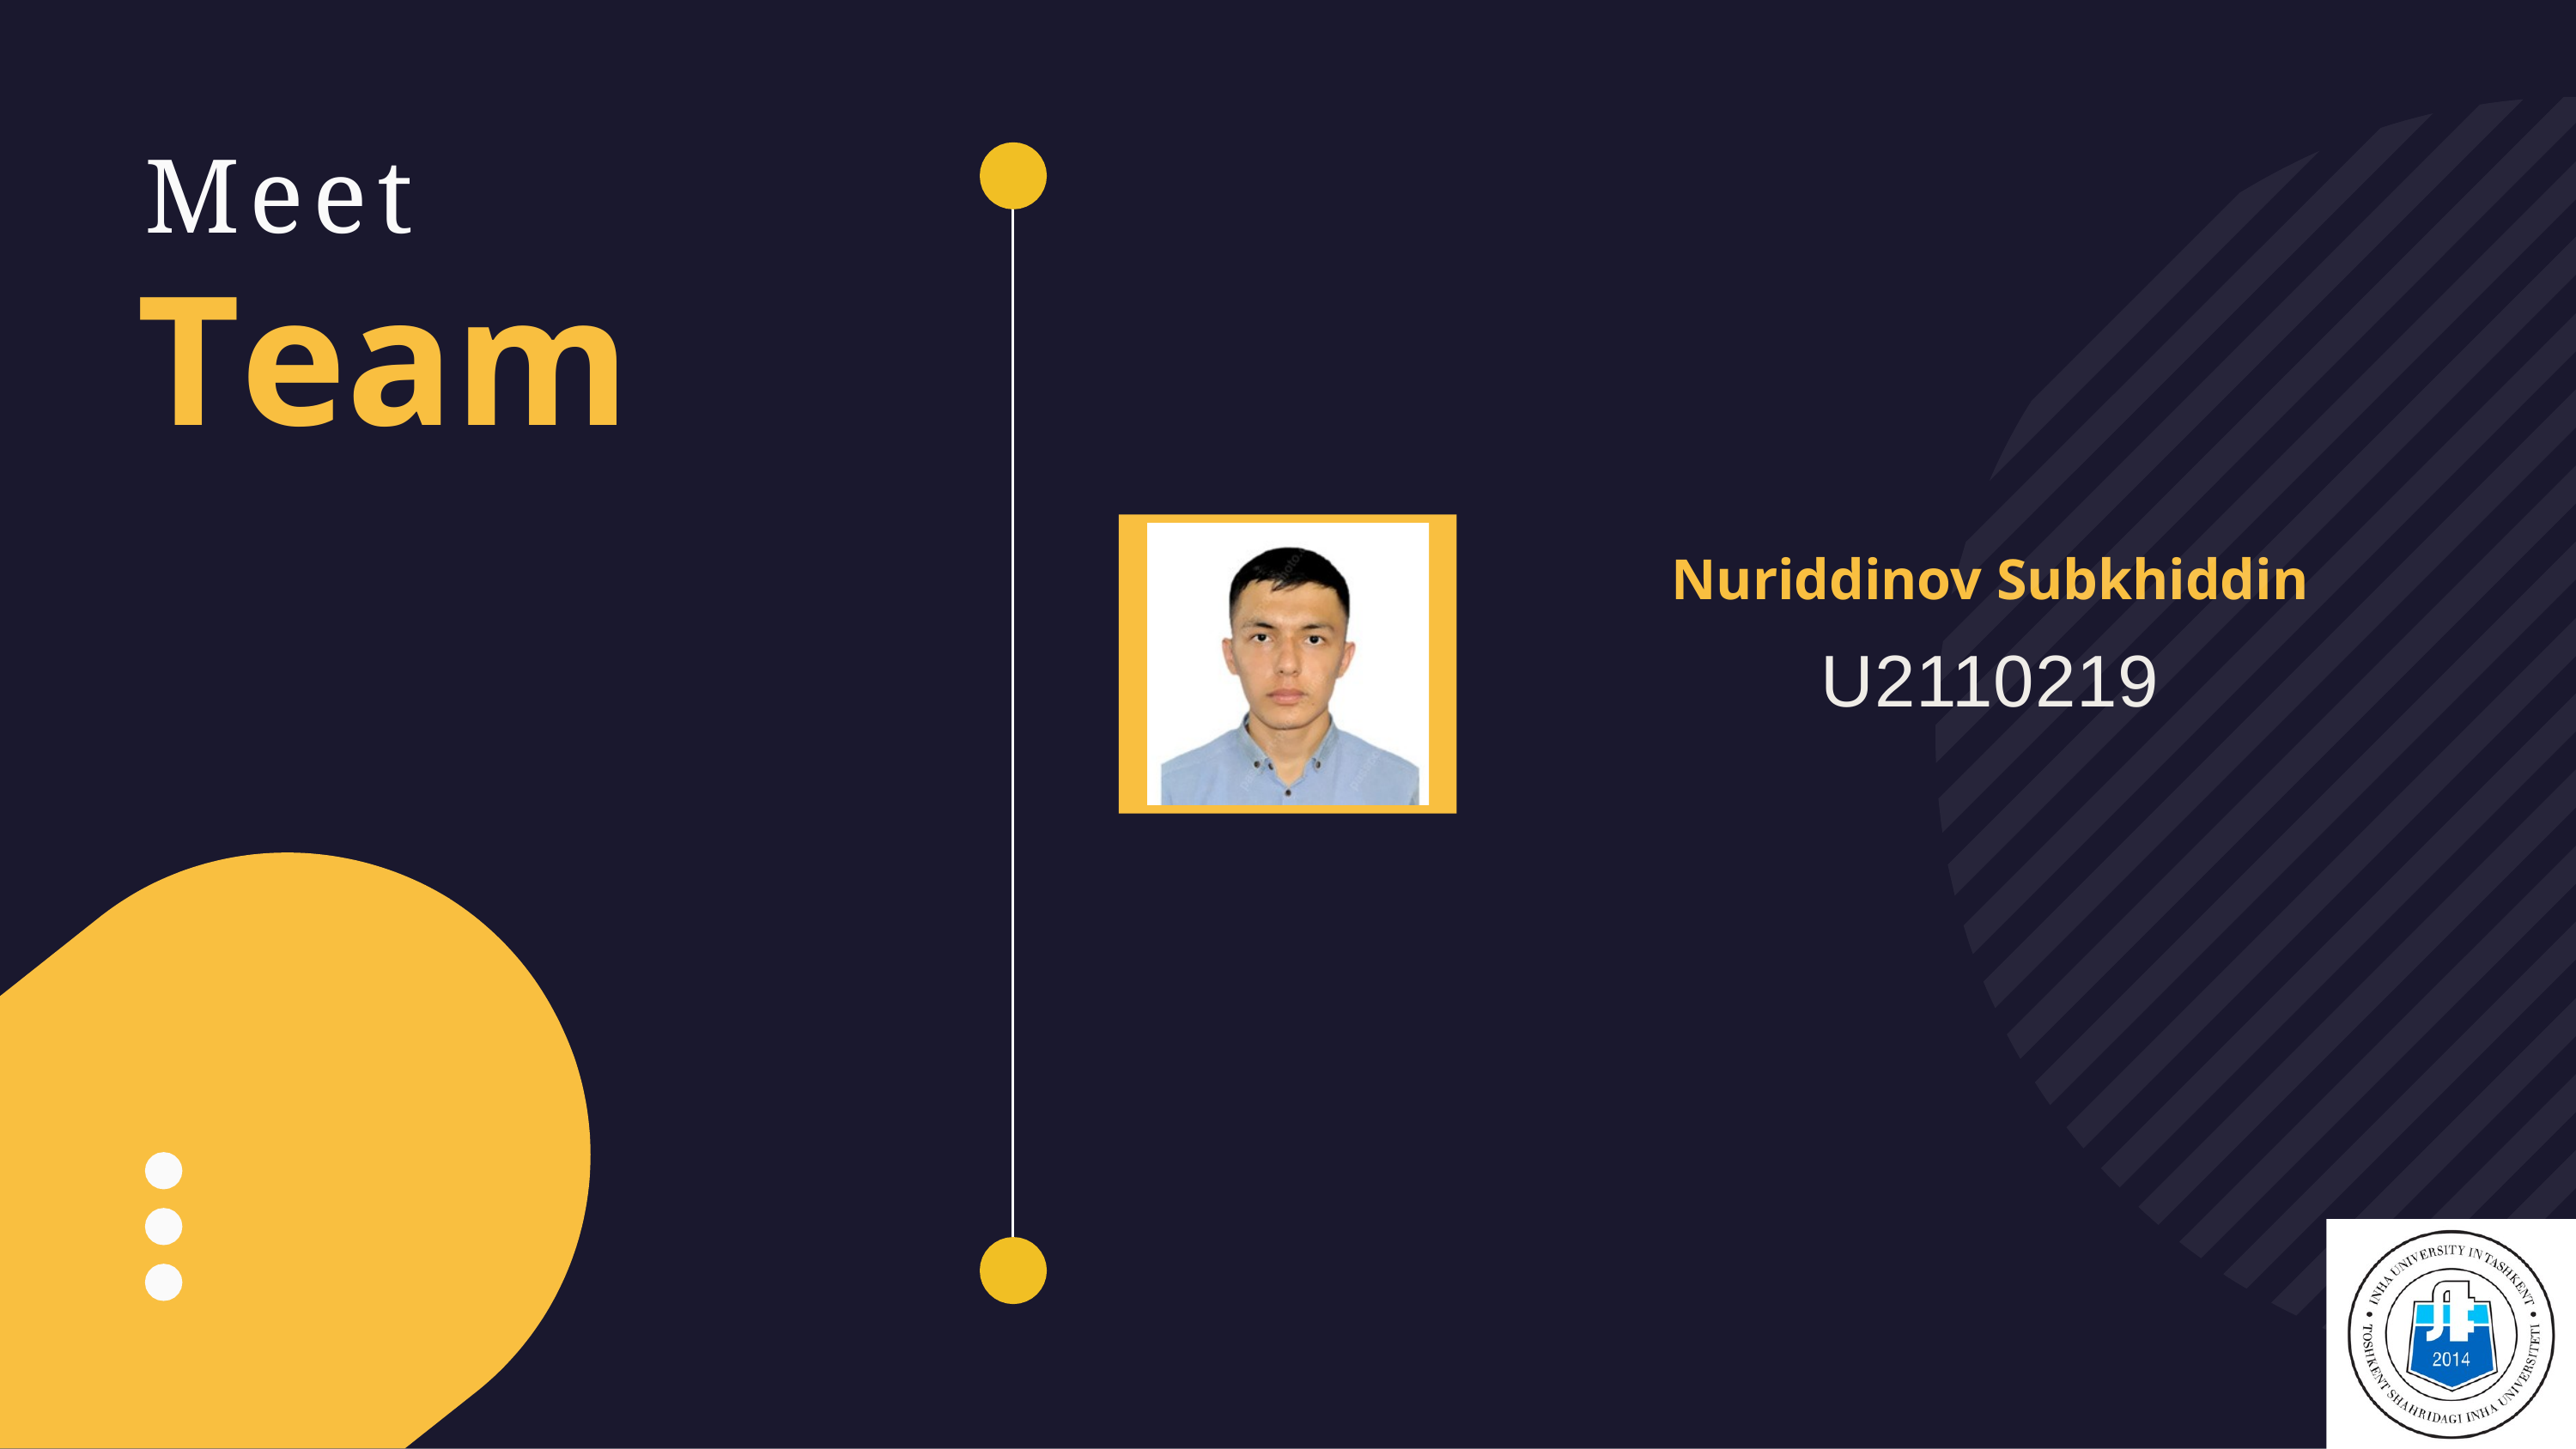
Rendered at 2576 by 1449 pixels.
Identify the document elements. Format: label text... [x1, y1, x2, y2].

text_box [1935, 96, 2576, 1449]
title Meet Team [135, 135, 636, 461]
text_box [979, 142, 1048, 1305]
text_box Nuriddinov Subkhiddin U2110219 [1668, 525, 1929, 722]
text_box [1118, 514, 1457, 814]
text_box [1147, 523, 1430, 805]
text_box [0, 852, 592, 1449]
